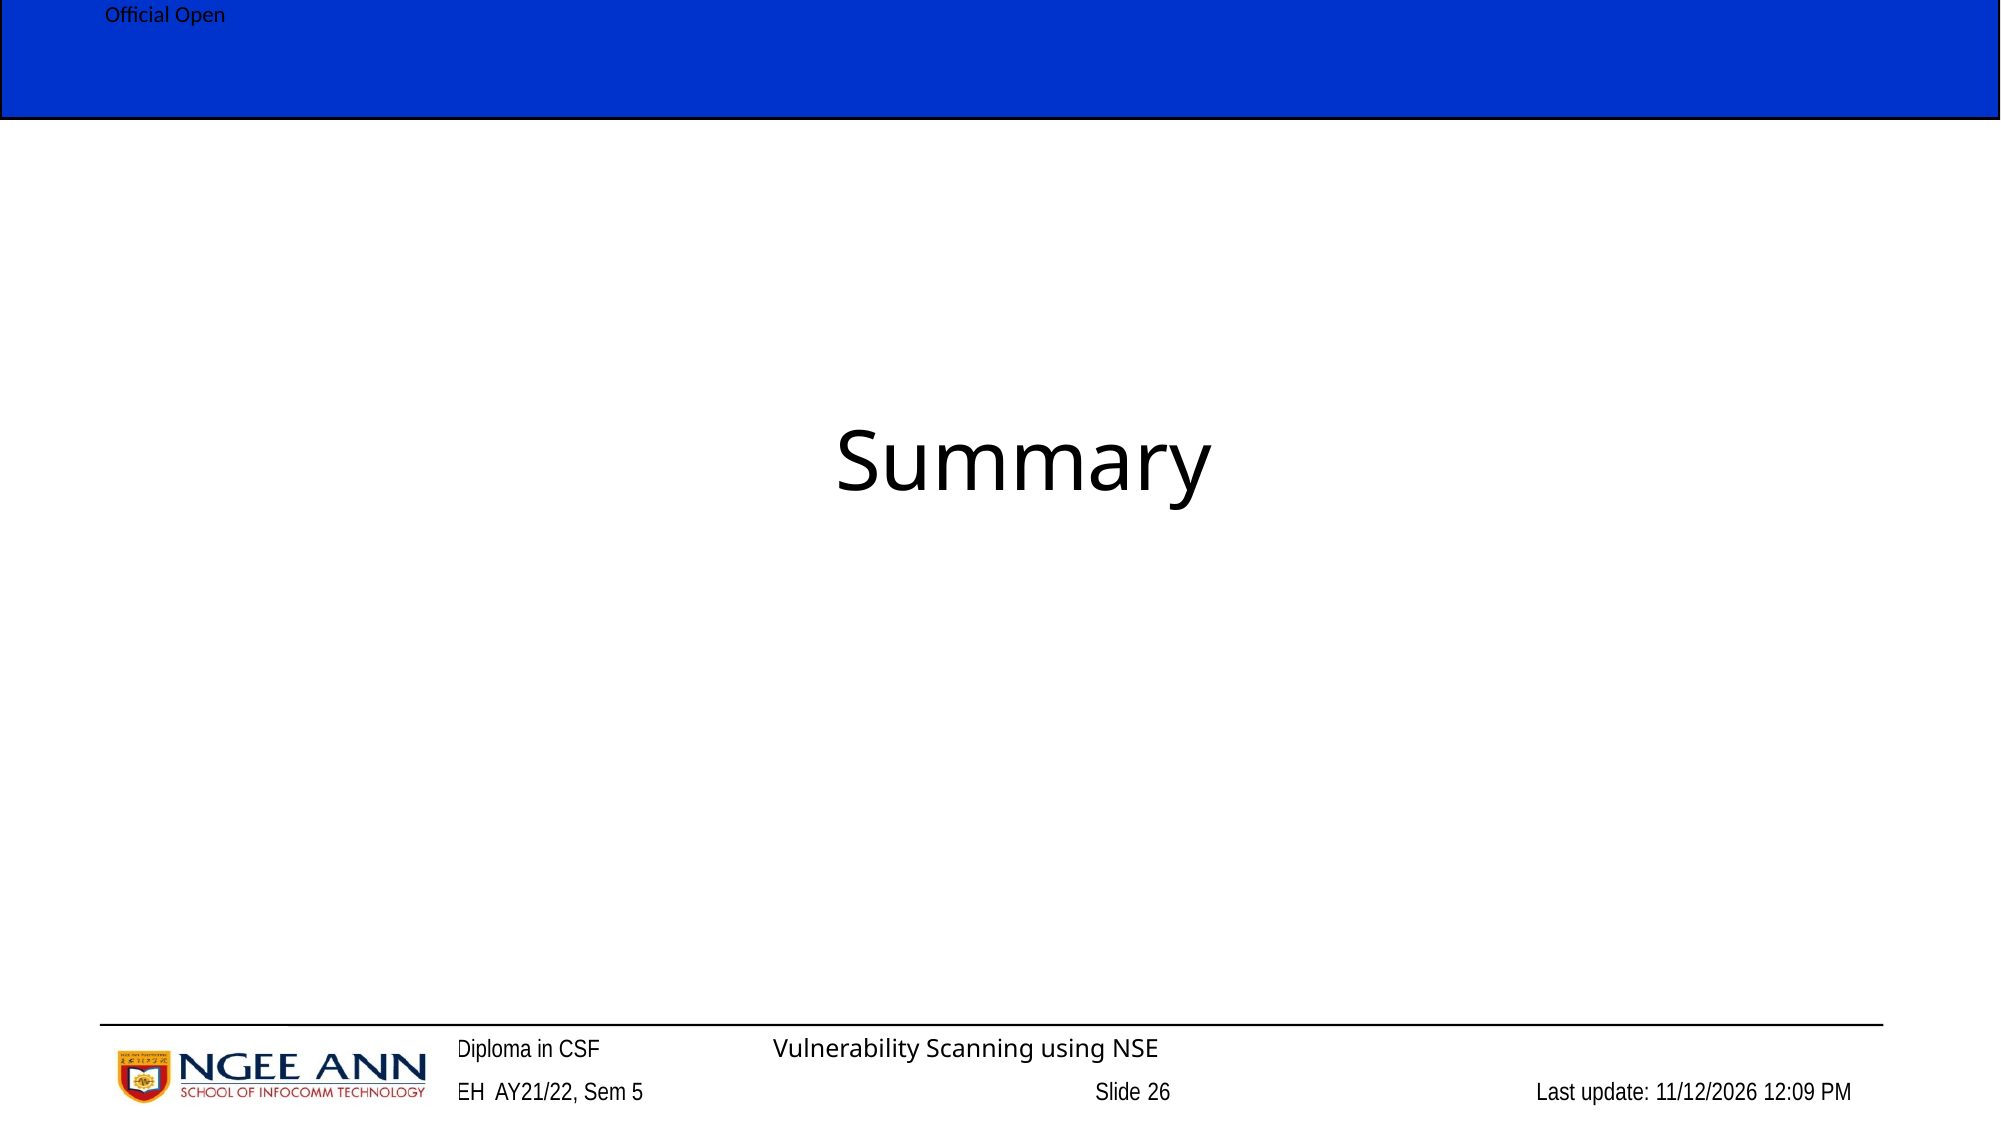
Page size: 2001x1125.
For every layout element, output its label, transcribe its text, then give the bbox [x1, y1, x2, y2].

text_box Summary [350, 399, 1698, 515]
picture [83, 1028, 459, 1125]
